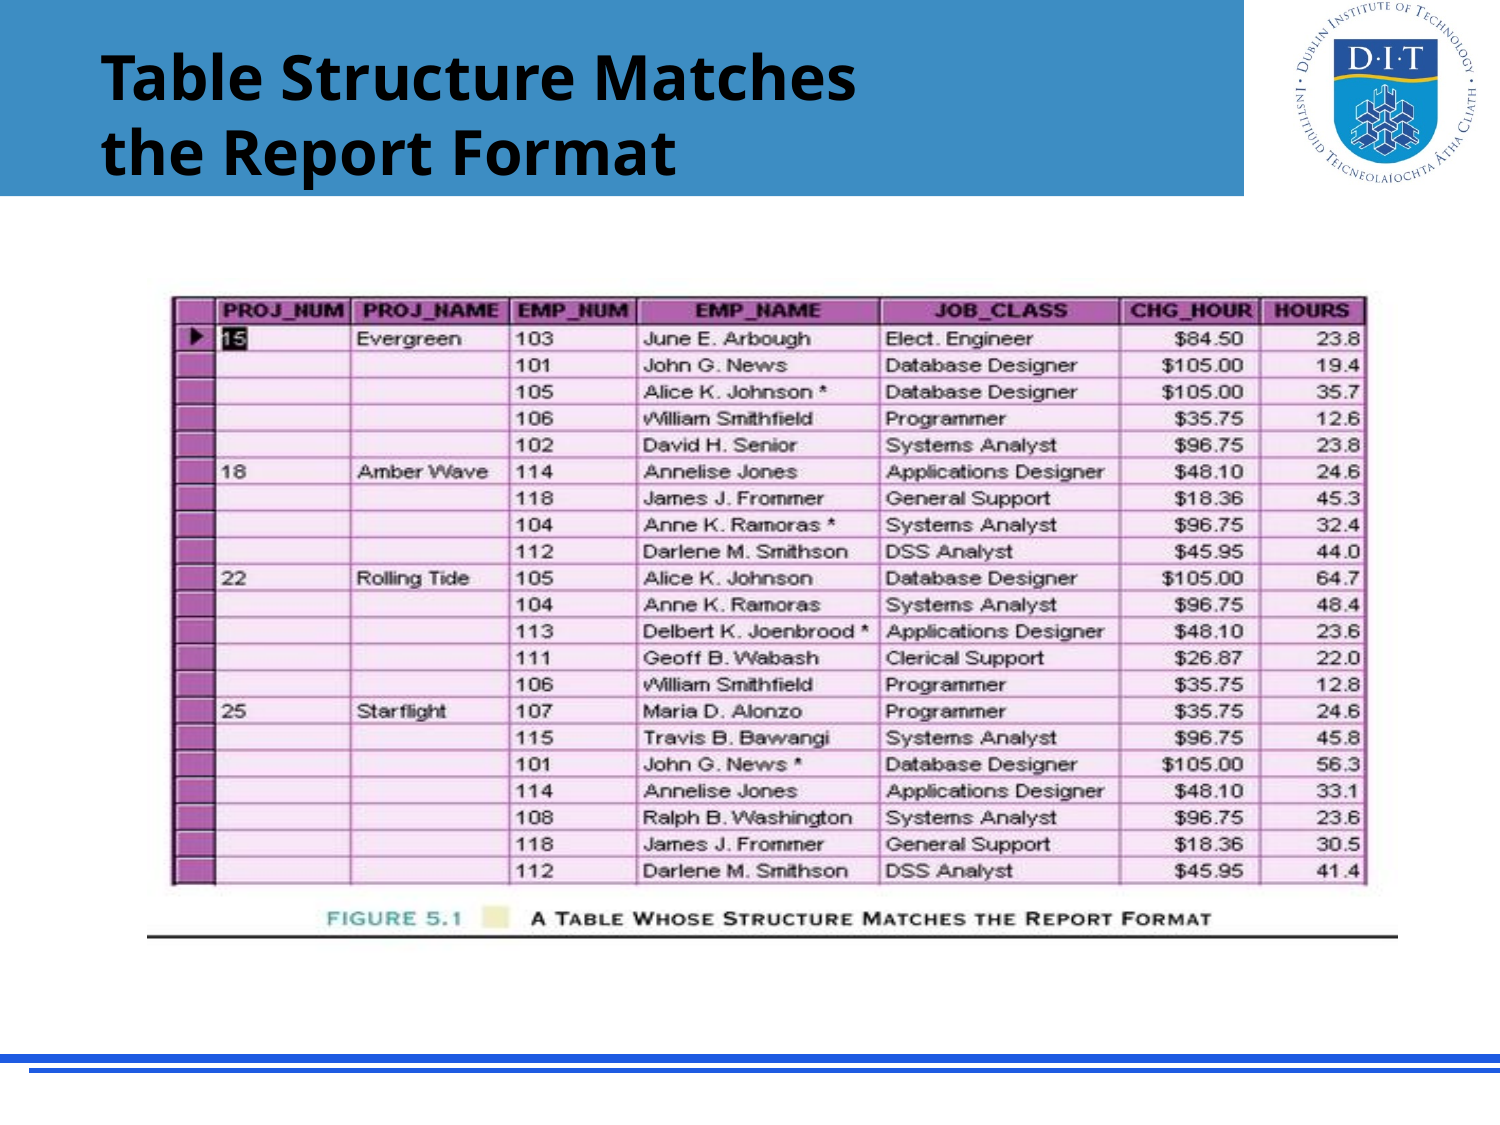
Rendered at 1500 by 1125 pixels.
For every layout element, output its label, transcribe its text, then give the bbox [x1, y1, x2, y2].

text_box Table Structure Matches the Report Format [85, 30, 890, 196]
picture [147, 278, 1398, 960]
picture [1293, 0, 1478, 185]
